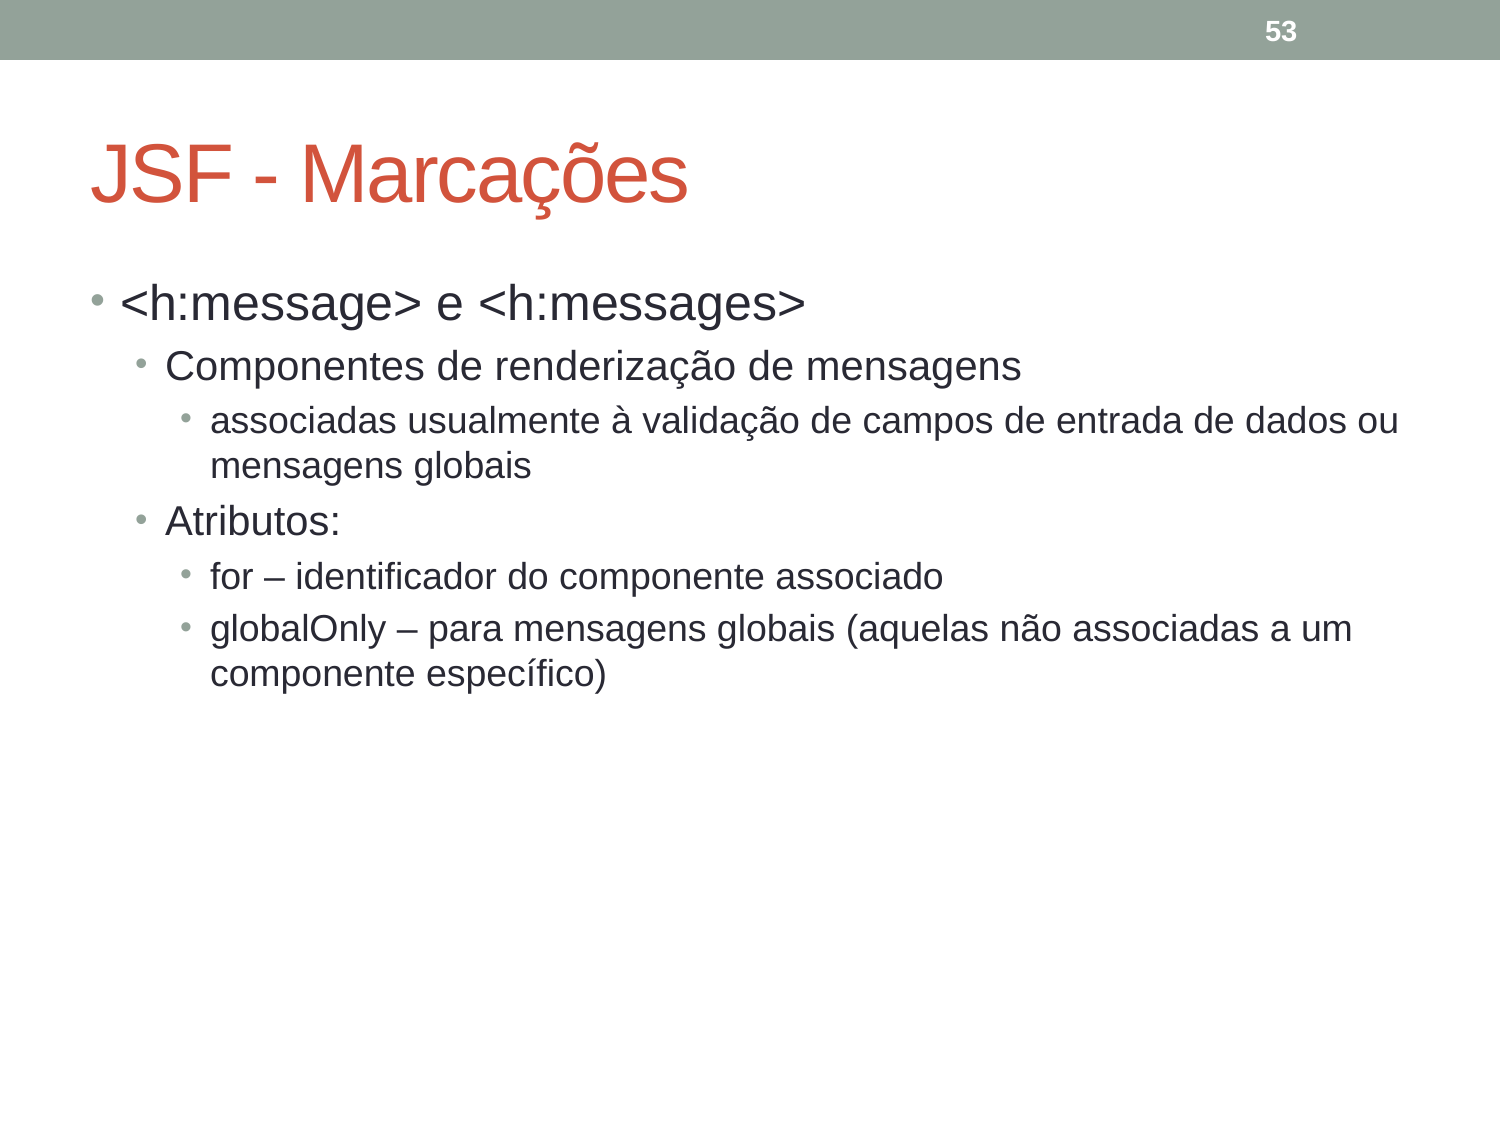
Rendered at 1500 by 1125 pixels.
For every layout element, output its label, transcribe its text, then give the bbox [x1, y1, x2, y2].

list <h:message> e <h:messages> Componentes de renderização de mensagens associadas usualmente à validação de campos de entrada de dados ou mensagens globais Atributos: for – identificador do componente associado globalOnly – para mensagens globais (aquelas não associadas a um componente específico) [75, 262, 1425, 1063]
slide_number 53 [1250, 3, 1425, 57]
title JSF - Marcações [75, 87, 1425, 250]
